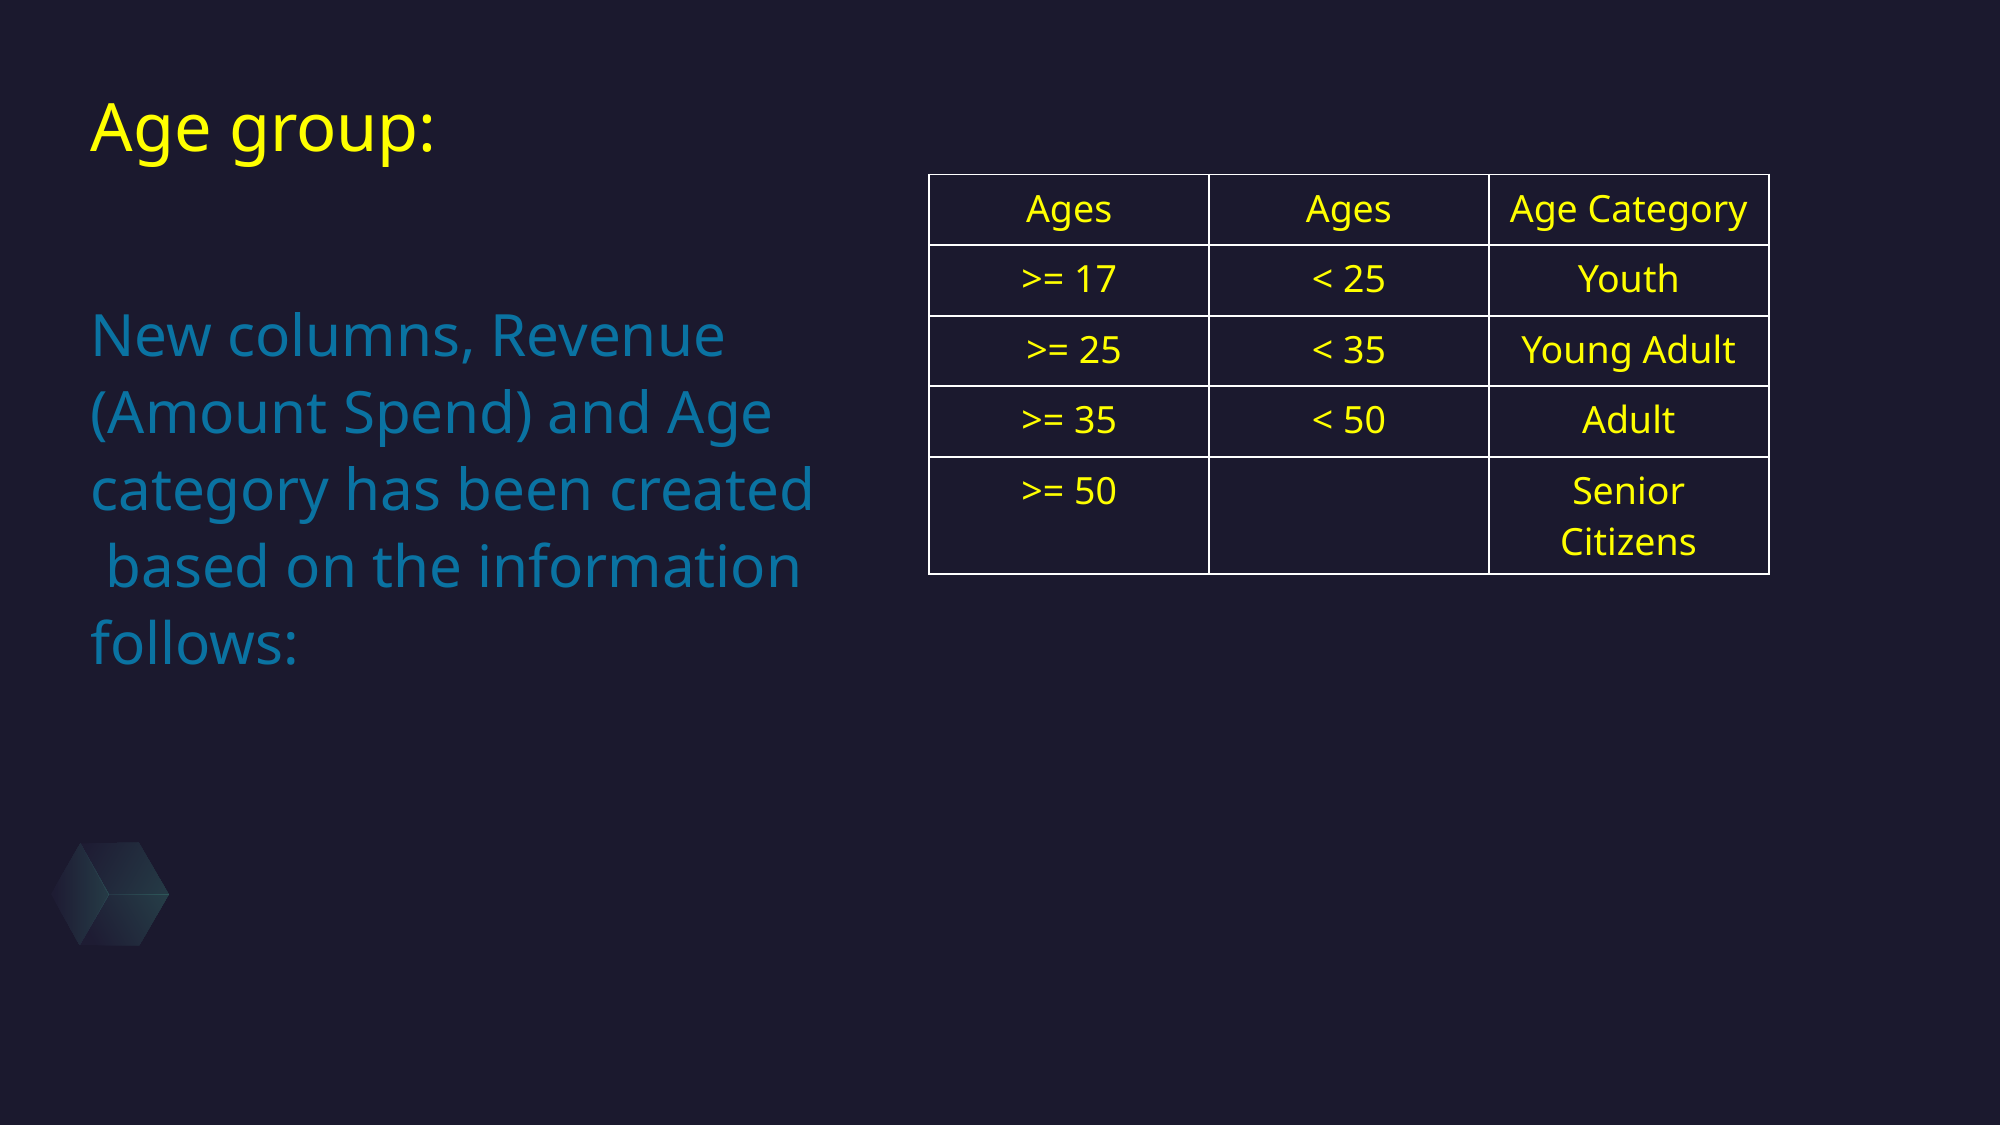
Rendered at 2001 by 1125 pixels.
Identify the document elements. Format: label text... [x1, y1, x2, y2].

table_cell Adult [1490, 387, 1768, 456]
title Age group: [90, 94, 829, 256]
table_cell < 35 [1210, 317, 1488, 385]
table_cell Senior Citizens [1490, 458, 1768, 573]
list New columns, Revenue (Amount Spend) and Age category has been created based on the information follows: [90, 291, 829, 1035]
table_cell Young Adult [1490, 317, 1768, 385]
table_cell [1210, 458, 1488, 573]
table_header Ages [930, 175, 1208, 244]
table_header Ages [1210, 175, 1488, 244]
table_cell < 25 [1210, 246, 1488, 315]
table_cell < 50 [1210, 387, 1488, 456]
table_cell >= 35 [930, 387, 1208, 456]
table_cell >= 25 [930, 317, 1208, 385]
table_cell >= 50 [930, 458, 1208, 573]
table_header Age Category [1490, 175, 1768, 244]
table_cell Youth [1490, 246, 1768, 315]
table_cell >= 17 [930, 246, 1208, 315]
